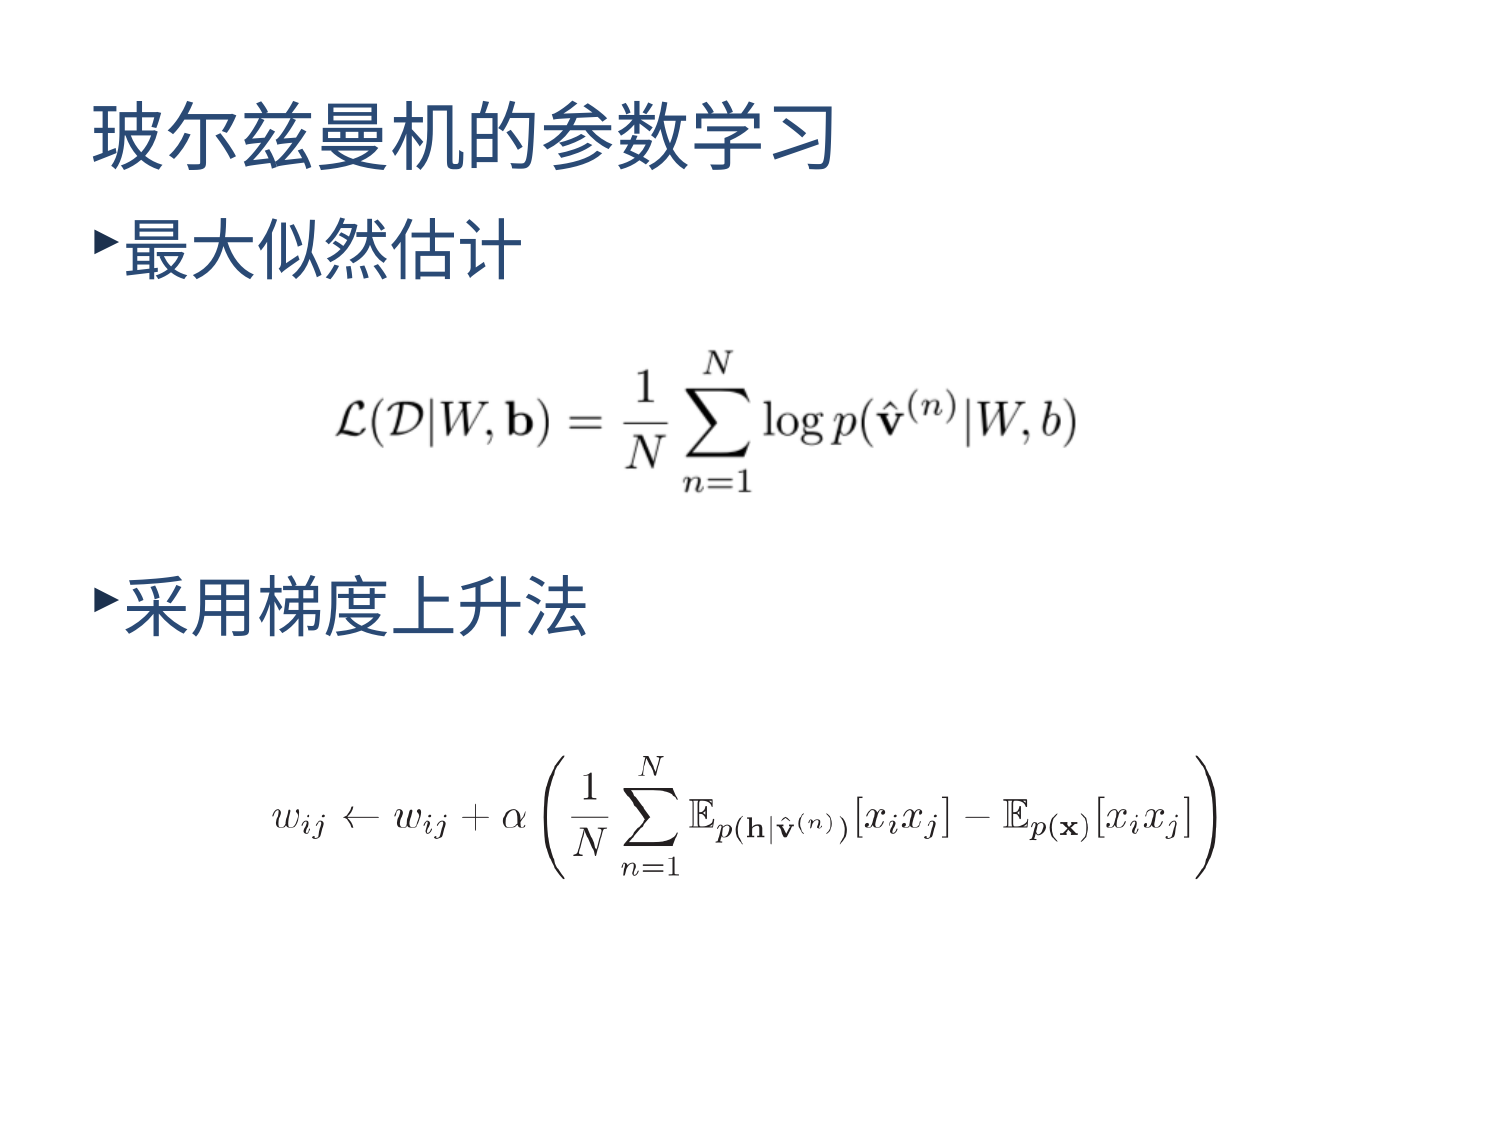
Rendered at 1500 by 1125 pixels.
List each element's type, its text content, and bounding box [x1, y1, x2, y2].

picture [249, 724, 1225, 900]
text_box 最大似然估计 采用梯度上升法 [74, 199, 1425, 1010]
text_box 玻尔兹曼机的参数学习 [74, 24, 1425, 188]
picture [312, 349, 1118, 516]
